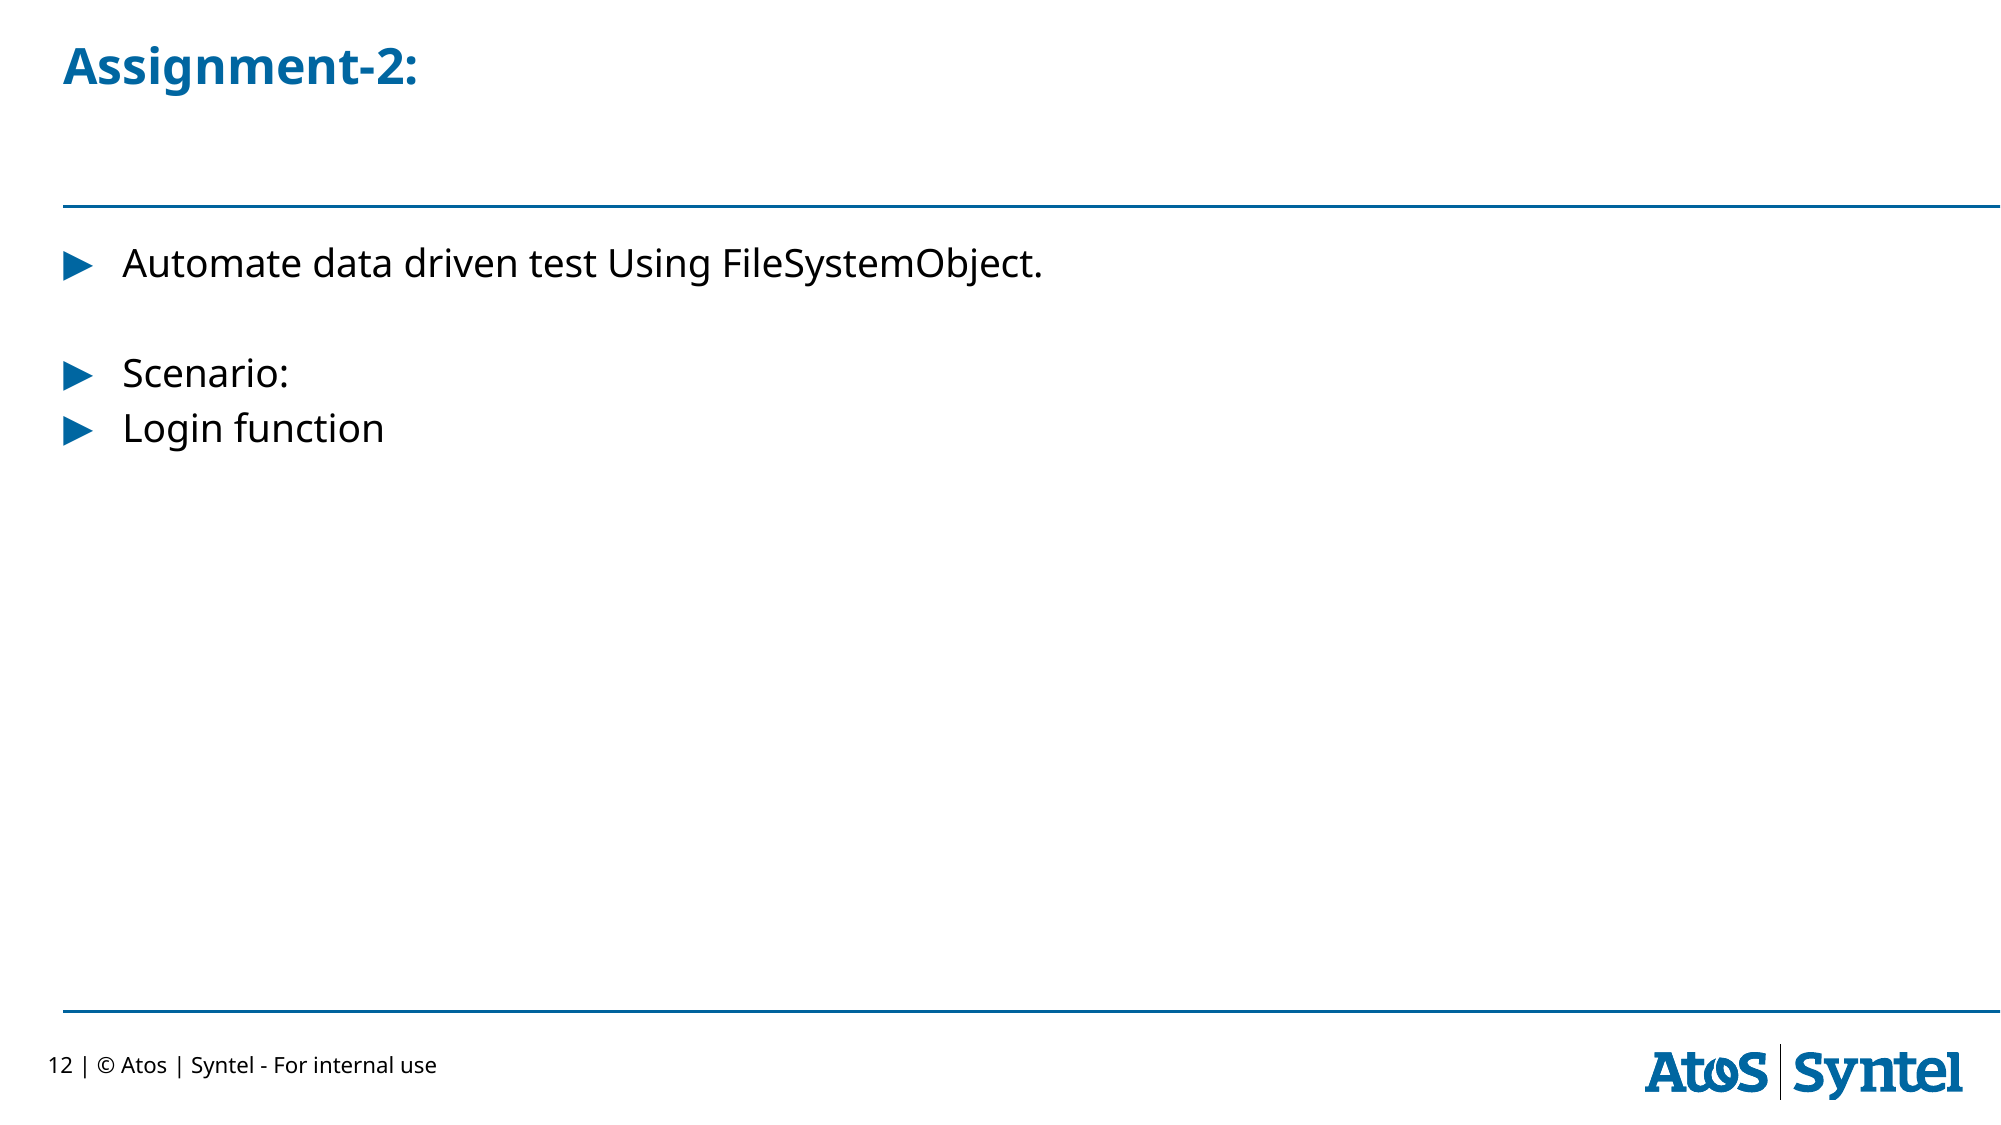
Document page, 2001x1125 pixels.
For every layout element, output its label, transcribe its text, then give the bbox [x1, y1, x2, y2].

title Assignment-2: [63, 26, 1961, 151]
list Automate data driven test Using FileSystemObject. Scenario: Login function [63, 238, 1961, 983]
